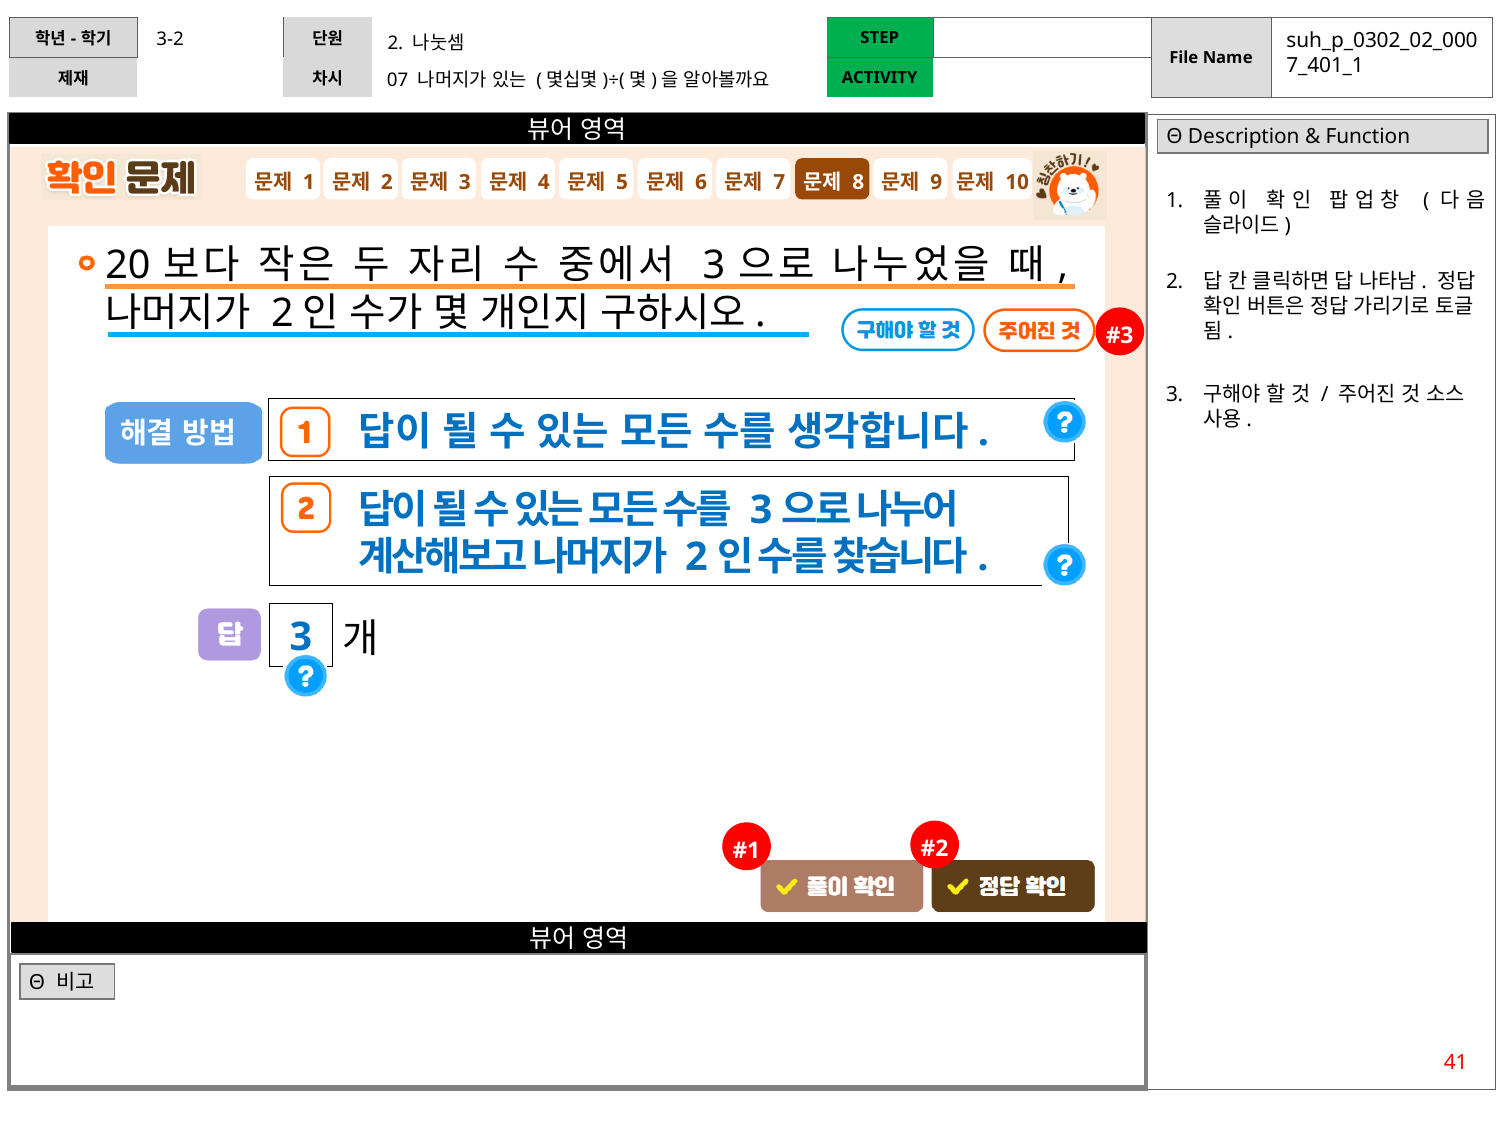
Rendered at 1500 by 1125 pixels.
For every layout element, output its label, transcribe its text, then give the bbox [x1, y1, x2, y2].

picture [76, 252, 96, 274]
picture [982, 306, 1096, 355]
text_box 답이 될 수 있는 모든 수를 3으로 나누어 계산해보고 나머지가 2인 수를 찾습니다. [269, 476, 1069, 586]
table_header Θ Description & Function [1158, 120, 1487, 152]
text_box #2 [908, 818, 962, 858]
picture [278, 479, 332, 536]
text_box #1 [720, 820, 773, 873]
text_box 문제 2 [349, 148, 395, 202]
text_box 문제 4 [474, 148, 552, 202]
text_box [105, 402, 264, 464]
text_box 3-2 [141, 18, 284, 55]
picture [1042, 400, 1086, 444]
text_box 3 [269, 603, 333, 667]
picture [758, 857, 925, 914]
picture [930, 857, 1097, 913]
text_box 20보다 작은 두 자리 수 중에서 3으로 나누었을 때, 나머지가 2인 수가 몇 개인지 구하시오. [90, 231, 1097, 342]
picture [1042, 542, 1086, 586]
text_box 문제 7 [709, 148, 819, 202]
text_box 문제 9 [898, 148, 977, 202]
text_box 개 [327, 605, 400, 668]
picture [278, 404, 332, 459]
text_box 문제 10 [977, 148, 1052, 202]
picture [838, 306, 977, 354]
picture [41, 154, 201, 200]
text_box 문제 5 [552, 148, 631, 202]
text_box 풀이 확인 팝업창 (다음 슬라이드) 답 칸 클릭하면 답 나타남. 정답 확인 버튼은 정답 가리기로 토글 됨. 구해야 할 것 / 주어진 것 소스 사용. [1151, 179, 1500, 469]
picture [194, 605, 264, 665]
text_box 문제 6 [631, 148, 709, 202]
picture [1033, 151, 1107, 220]
text_box #3 [1099, 305, 1147, 358]
picture [283, 654, 327, 697]
text_box 문제 1 [239, 148, 349, 202]
text_box 답이 될 수 있는 모든 수를 생각합니다. [268, 398, 1075, 461]
text_box 07 나머지가 있는 (몇십몇)÷(몇)을 알아볼까요 [372, 60, 821, 96]
text_box suh_p_0302_02_0007_401_1 [1271, 18, 1500, 84]
text_box 문제 3 [395, 148, 474, 202]
text_box 문제 8 [819, 148, 898, 202]
text_box 2. 나눗셈 [372, 23, 828, 48]
